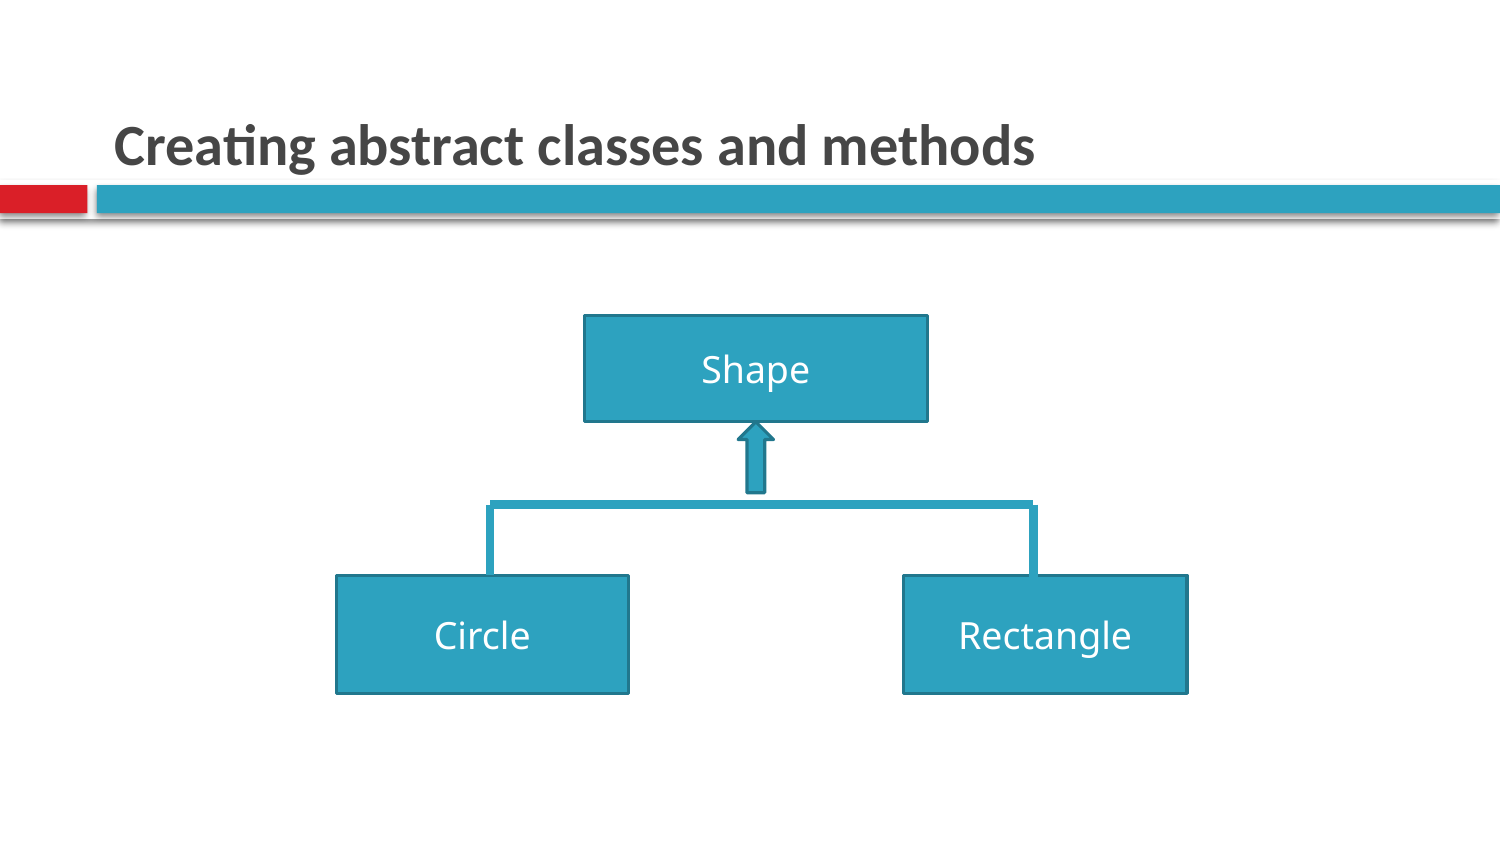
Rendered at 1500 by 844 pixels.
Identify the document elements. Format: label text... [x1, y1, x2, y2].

text_box Circle [335, 574, 630, 695]
text_box [736, 420, 776, 495]
text_box Rectangle [902, 574, 1189, 695]
text_box Shape [583, 314, 929, 423]
title Creating abstract classes and methods [99, 18, 1500, 185]
